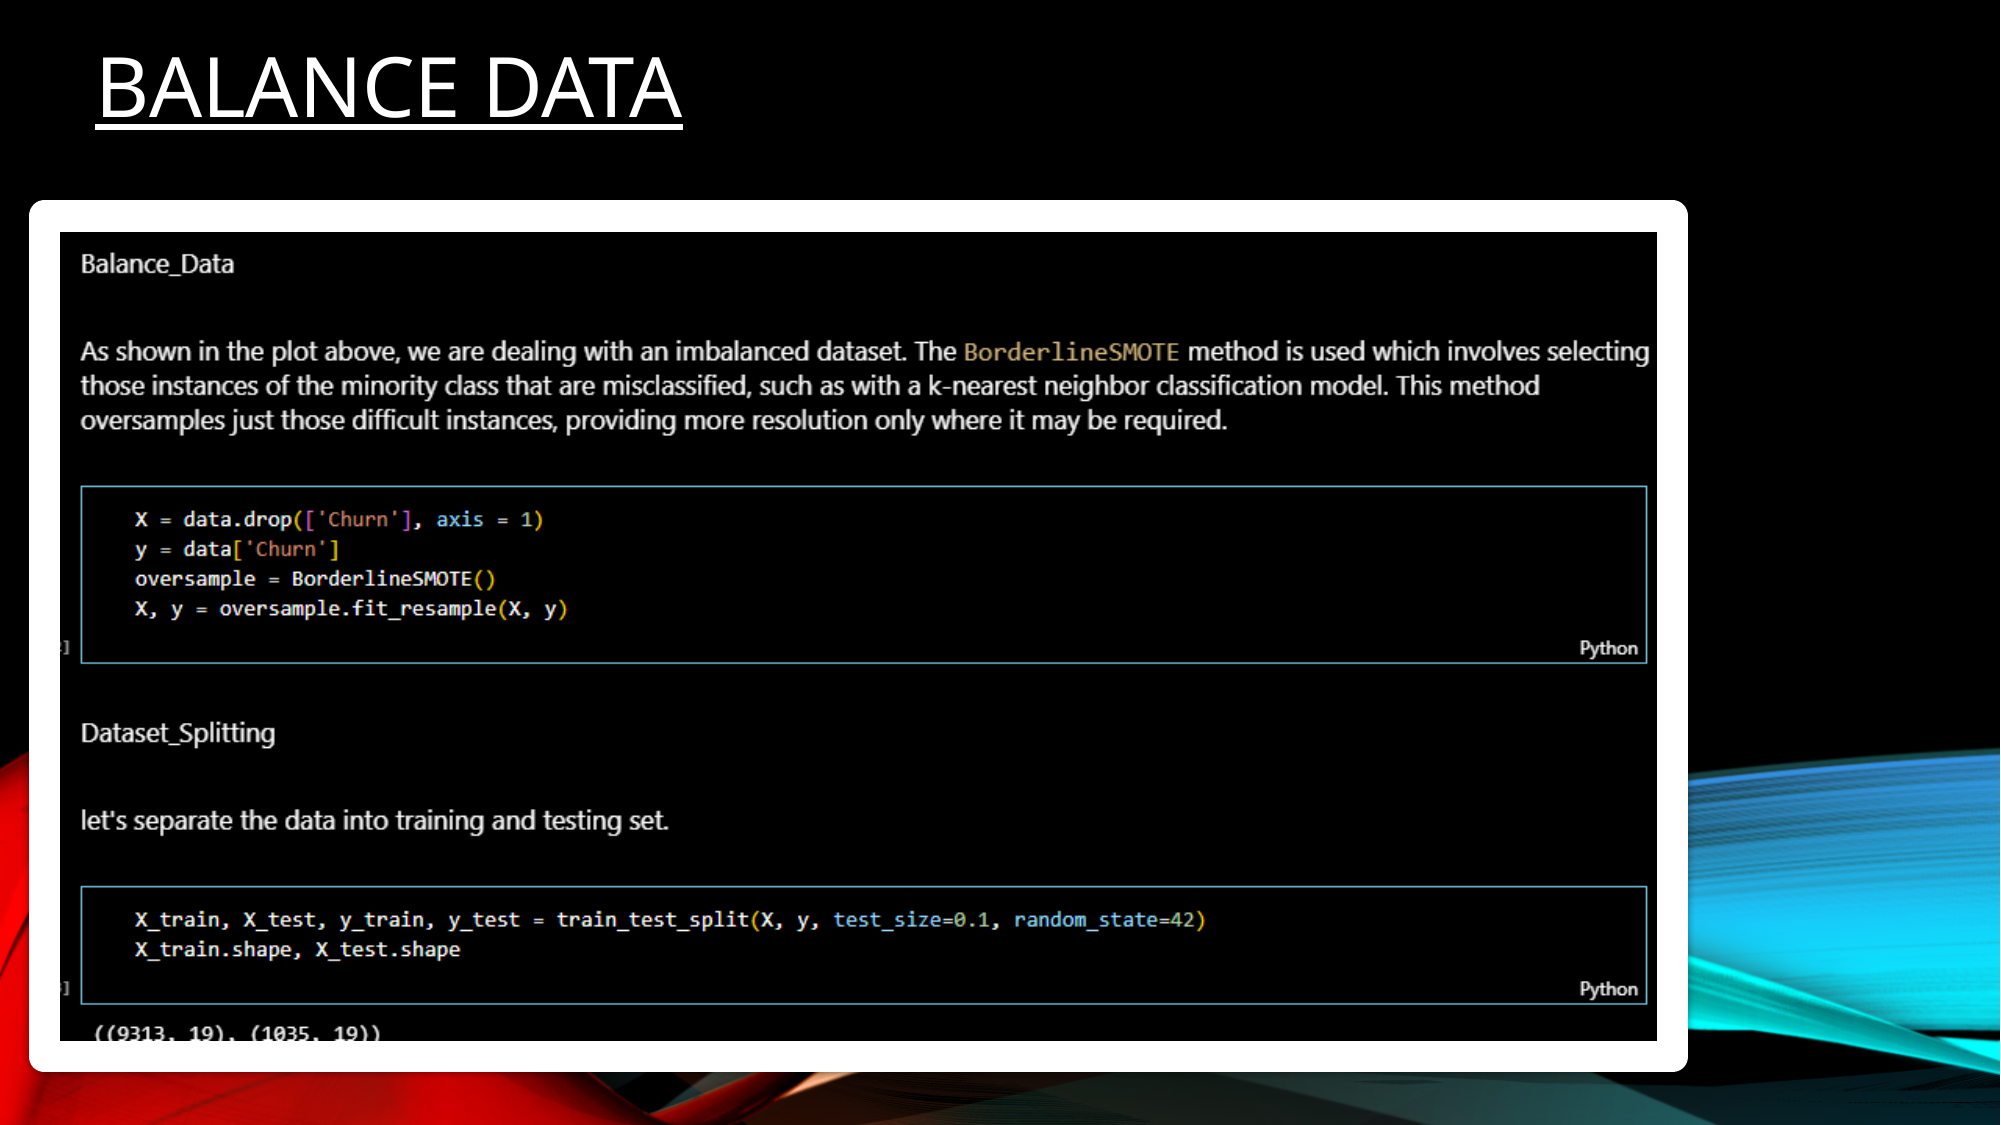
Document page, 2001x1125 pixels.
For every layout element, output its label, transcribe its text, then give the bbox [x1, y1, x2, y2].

picture [0, 717, 2000, 1125]
picture [59, 231, 1658, 1042]
title Balance Data [0, 27, 699, 246]
